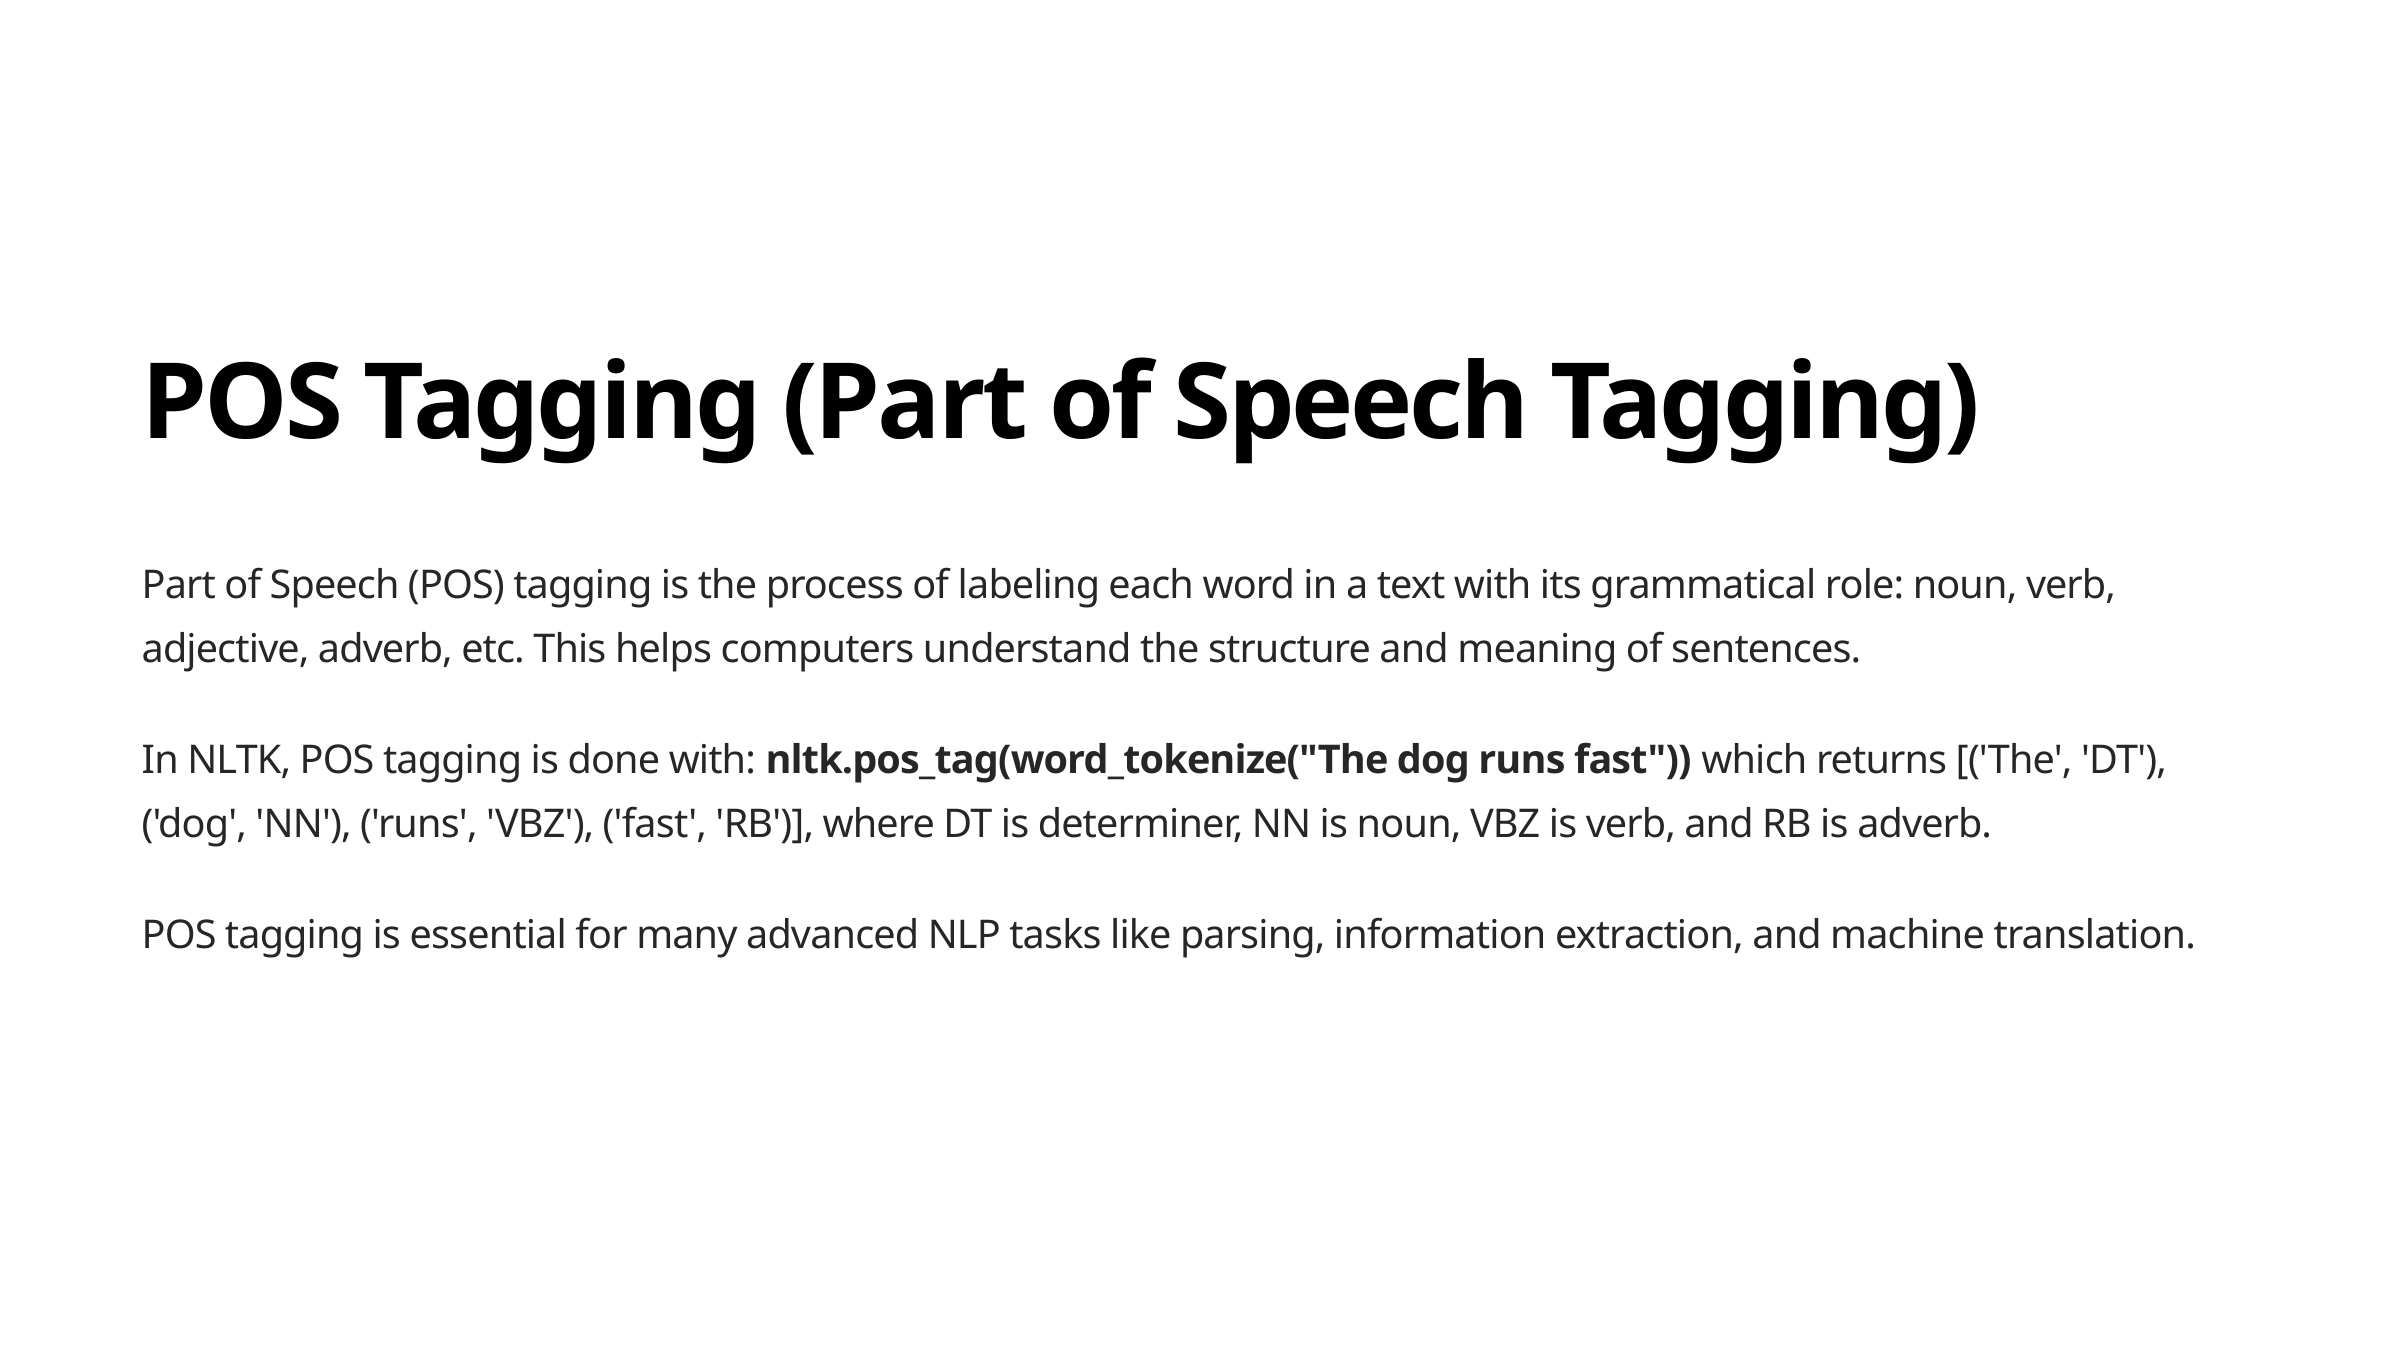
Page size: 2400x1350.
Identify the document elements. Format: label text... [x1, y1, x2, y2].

text_box POS Tagging (Part of Speech Tagging) [141, 328, 2000, 461]
text_box In NLTK, POS tagging is done with: nltk.pos_tag(word_tokenize("The dog runs fast")) which returns [('The', 'DT'), ('dog', 'NN'), ('runs', 'VBZ'), ('fast', 'RB')], where DT is determiner, NN is noun, VBZ is verb, and RB is adverb. [141, 716, 2259, 847]
text_box POS tagging is essential for many advanced NLP tasks like parsing, information extraction, and machine translation. [141, 891, 2259, 1022]
text_box Part of Speech (POS) tagging is the process of labeling each word in a text with its grammatical role: noun, verb, adjective, adverb, etc. This helps computers understand the structure and meaning of sentences. [141, 541, 2259, 672]
